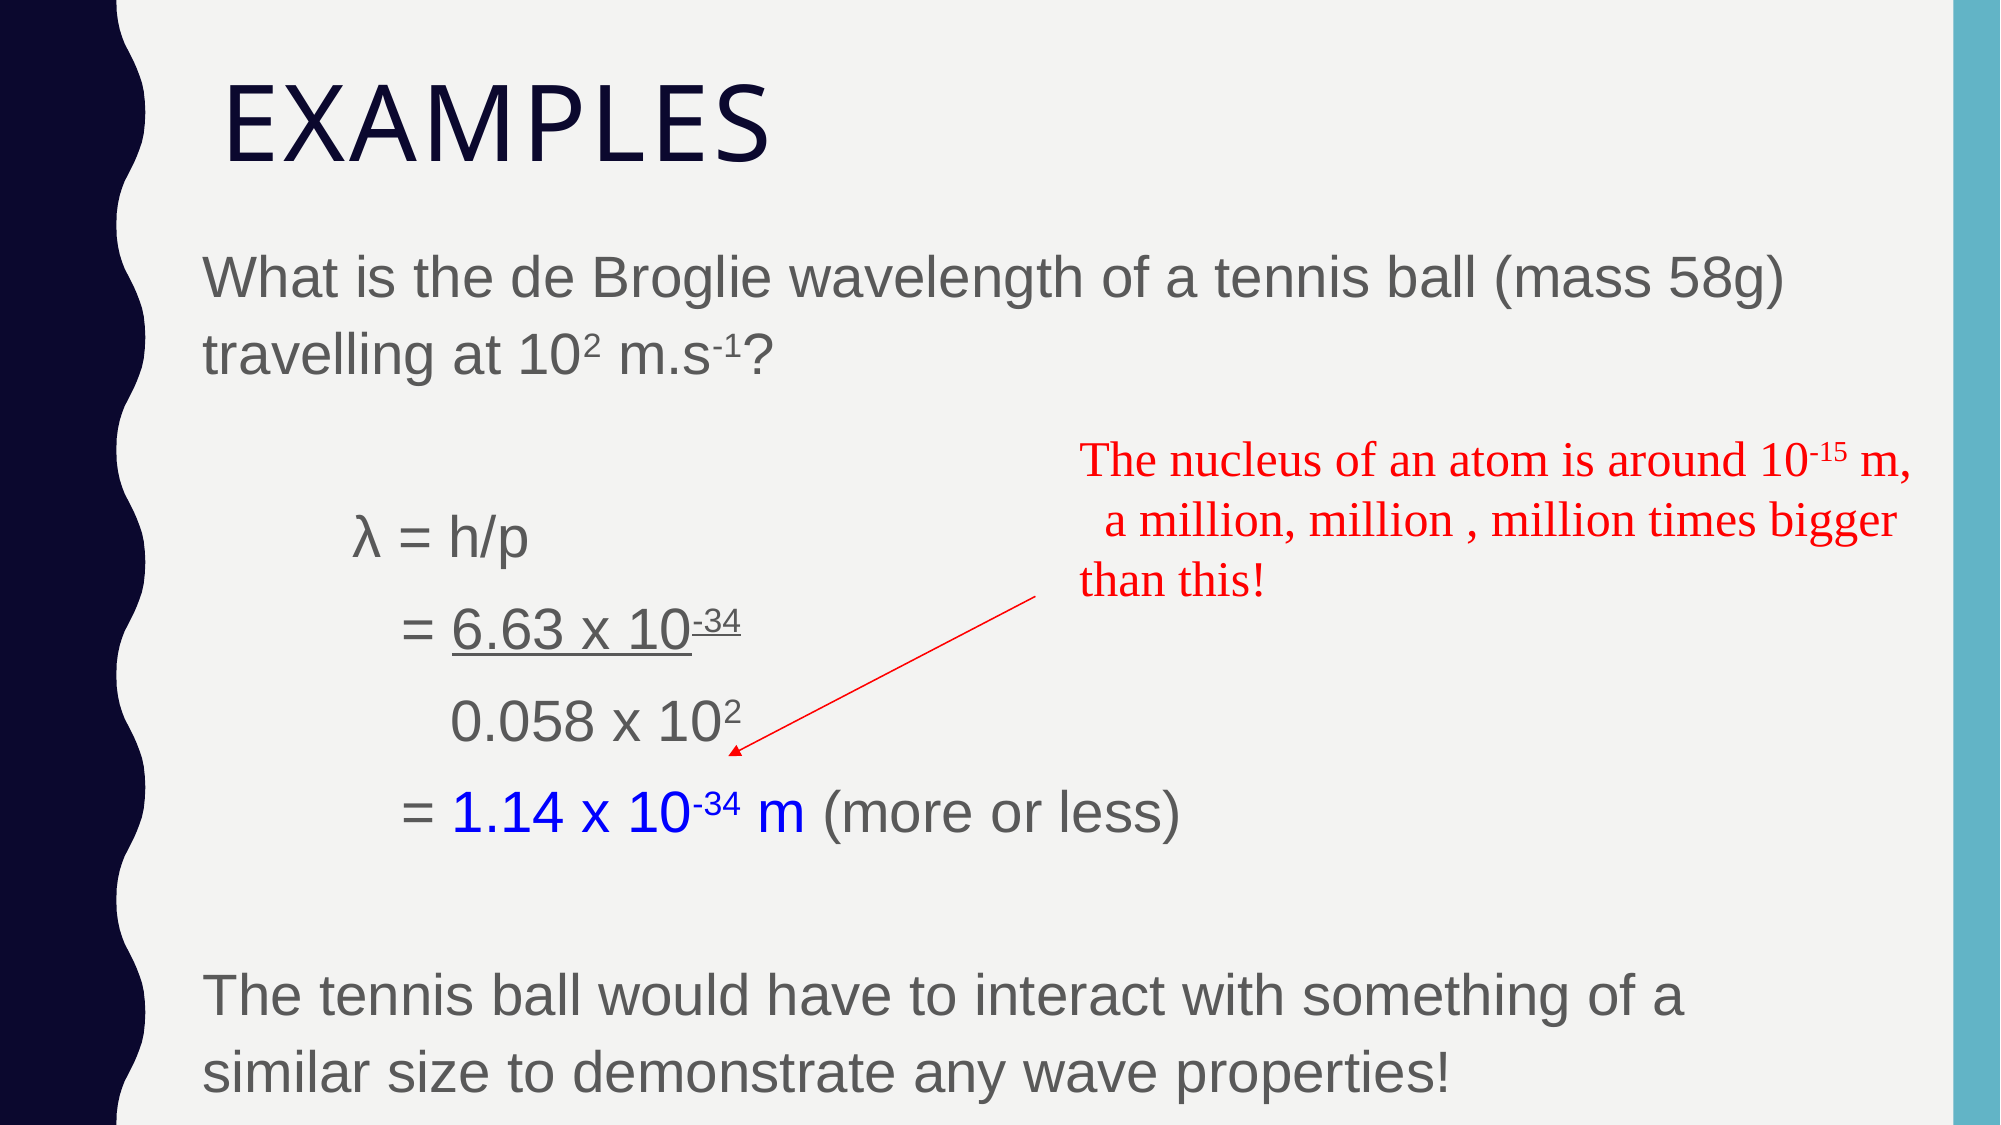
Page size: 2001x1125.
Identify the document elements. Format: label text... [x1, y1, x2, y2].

text_box [728, 596, 1036, 757]
text_box The nucleus of an atom is around 10-15 m, a million, million , million times bigger than this! [1064, 418, 1934, 614]
title Examples [205, 62, 1875, 308]
list What is the de Broglie wavelength of a tennis ball (mass 58g) travelling at 102 m.s-1? λ = h/p = 6.63 x 10-34 0.058 x 102 = 1.14 x 10-34 m (more or less) The tennis ball would have to interact with something of a similar size to demonstrate any wave properties! [150, 225, 1826, 968]
